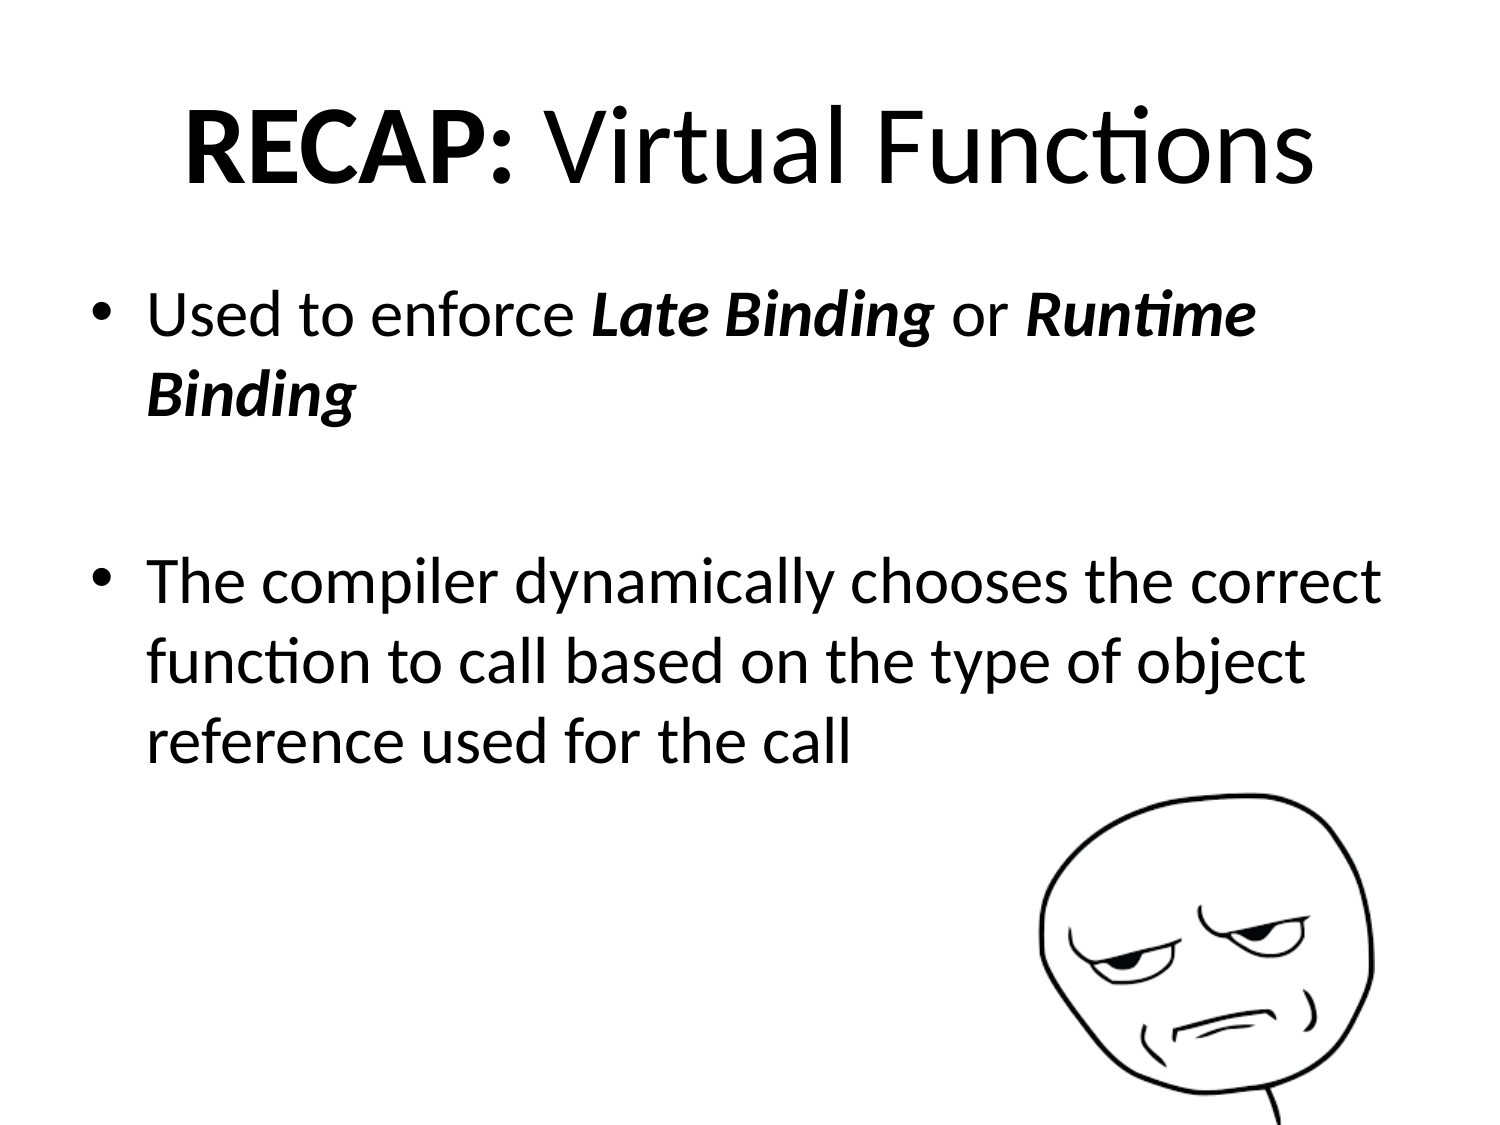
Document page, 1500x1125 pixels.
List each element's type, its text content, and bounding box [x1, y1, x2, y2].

title RECAP: Virtual Functions [75, 45, 1425, 233]
list Used to enforce Late Binding or Runtime Binding The compiler dynamically chooses the correct function to call based on the type of object reference used for the call [75, 262, 1425, 1005]
picture [1037, 791, 1376, 1125]
